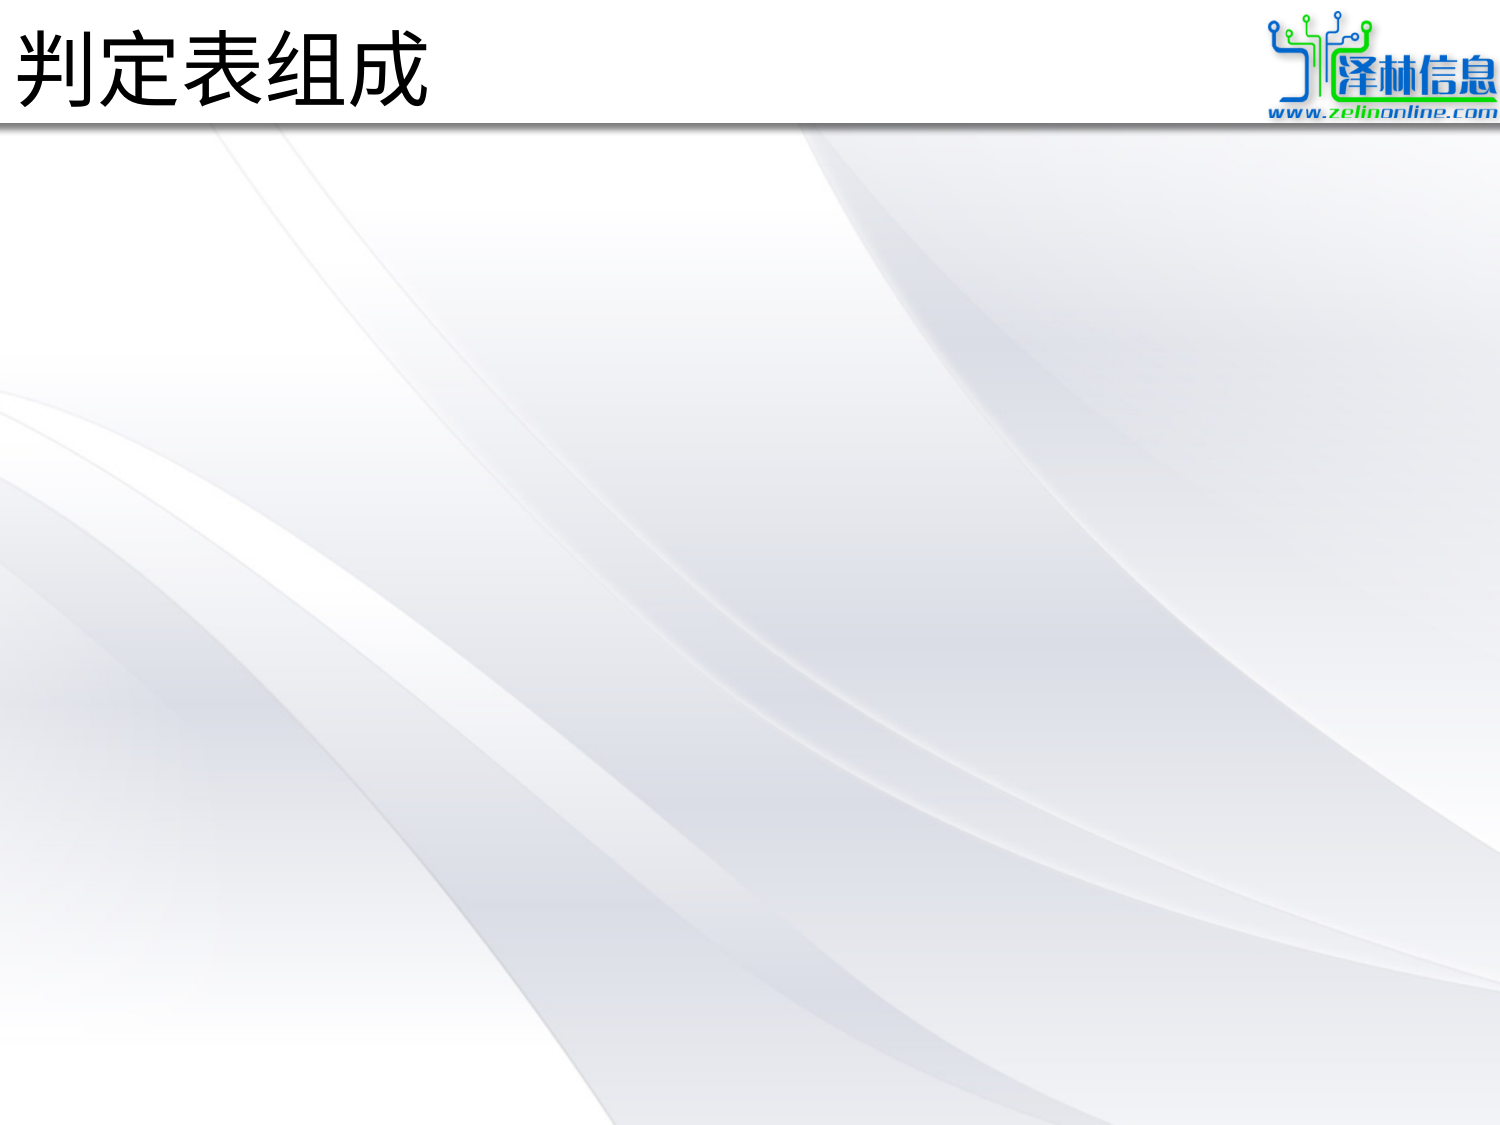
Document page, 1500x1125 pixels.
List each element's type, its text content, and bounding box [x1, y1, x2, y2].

picture [1350, 11, 1500, 118]
title 判定表组成 [0, 9, 1350, 118]
picture [0, 123, 1500, 1125]
